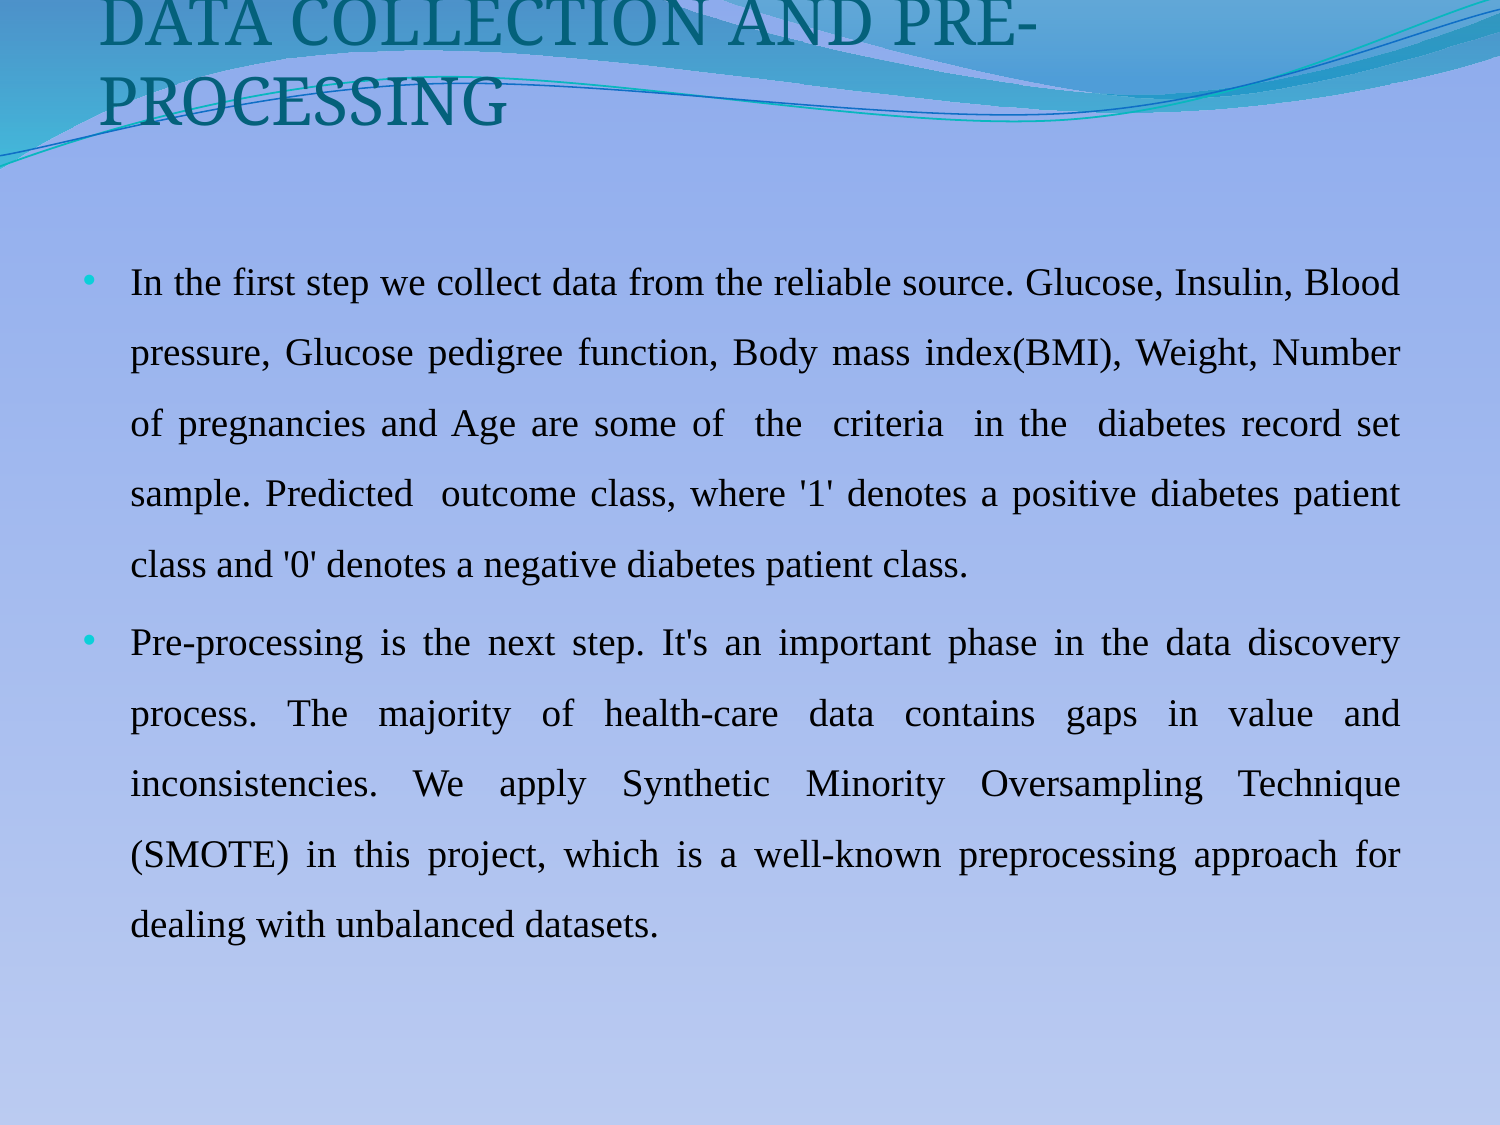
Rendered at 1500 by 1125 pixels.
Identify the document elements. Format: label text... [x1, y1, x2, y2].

list In the first step we collect data from the reliable source. Glucose, Insulin, Blood pressure, Glucose pedigree function, Body mass index(BMI), Weight, Number of pregnancies and Age are some of the criteria in the diabetes record set sample. Predicted outcome class, where '1' denotes a positive diabetes patient class and '0' denotes a negative diabetes patient class. Pre-processing is the next step. It's an important phase in the data discovery process. The majority of health-care data contains gaps in value and inconsistencies. We apply Synthetic Minority Oversampling Technique (SMOTE) in this project, which is a well-known preprocessing approach for dealing with unbalanced datasets. [68, 225, 1419, 963]
title DATA COLLECTION AND PRE-PROCESSING [98, 39, 1449, 140]
